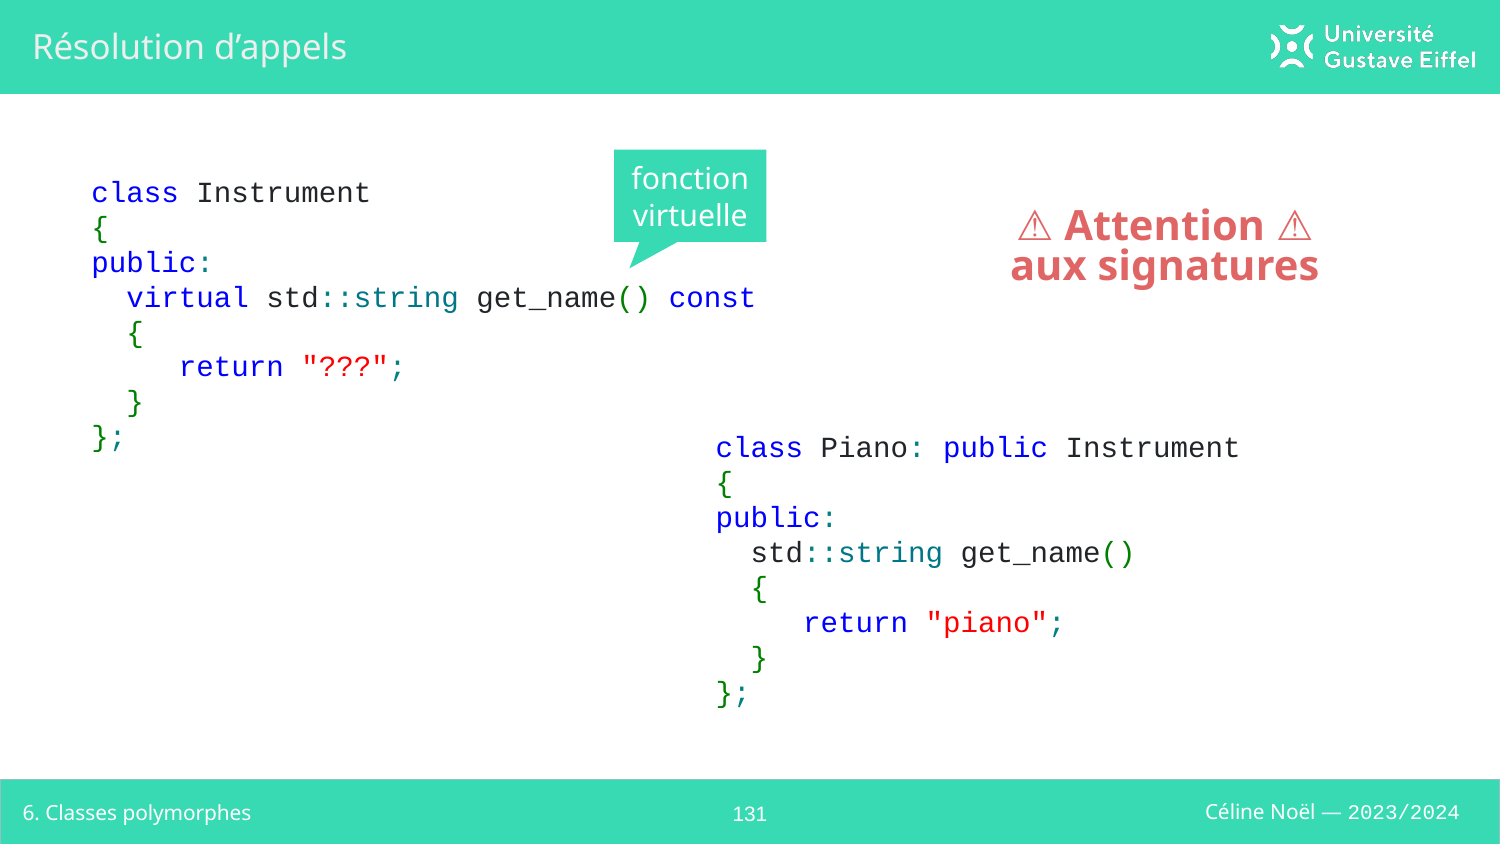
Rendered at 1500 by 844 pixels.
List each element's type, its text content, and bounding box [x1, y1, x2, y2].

text_box class Piano: public Instrument { public: std::string get_name() { return "piano"; } }; [700, 413, 1466, 723]
title Résolution d’appels [17, 9, 1440, 82]
text_box ⚠ Attention ⚠ aux signatures [953, 187, 1387, 310]
text_box class Instrument { public: virtual std::string get_name() const { return "???"; } }; [76, 157, 823, 468]
title 6. Classes polymorphes [7, 779, 689, 844]
picture [1440, 25, 1475, 68]
slide_number ‹#› [705, 785, 795, 840]
text_box fonction virtuelle [614, 149, 767, 269]
